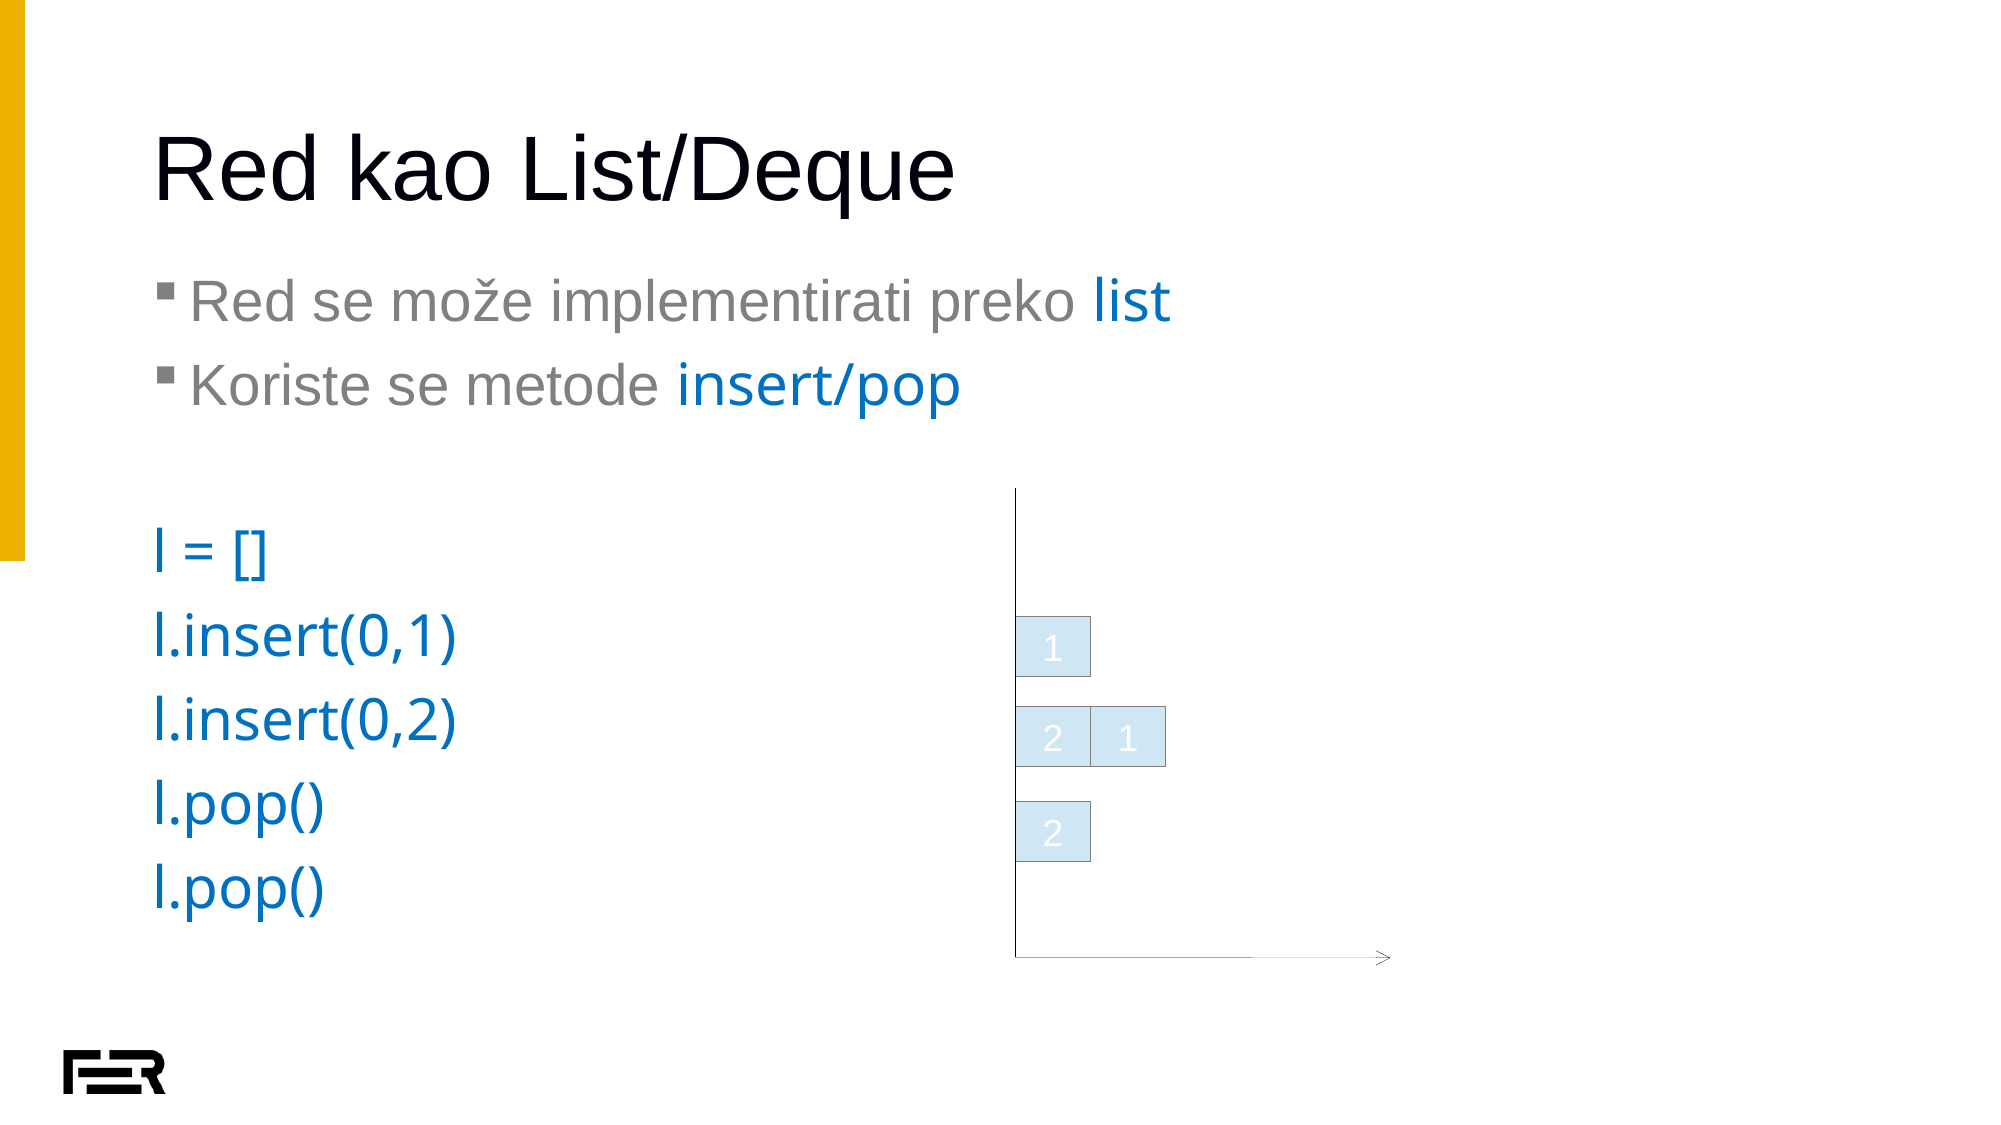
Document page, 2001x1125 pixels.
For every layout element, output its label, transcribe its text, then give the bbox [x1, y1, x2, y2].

text_box 1 [1090, 706, 1166, 767]
picture [62, 1049, 171, 1099]
list Red se može implementirati preko list Koriste se metode insert/pop l = [] l.insert(0,1) l.insert(0,2) l.pop() l.pop() [137, 263, 1863, 1011]
text_box 2 [1016, 801, 1091, 862]
text_box 1 [1016, 616, 1091, 677]
title Red kao List/Deque [137, 114, 1863, 232]
text_box 2 [1016, 706, 1090, 767]
